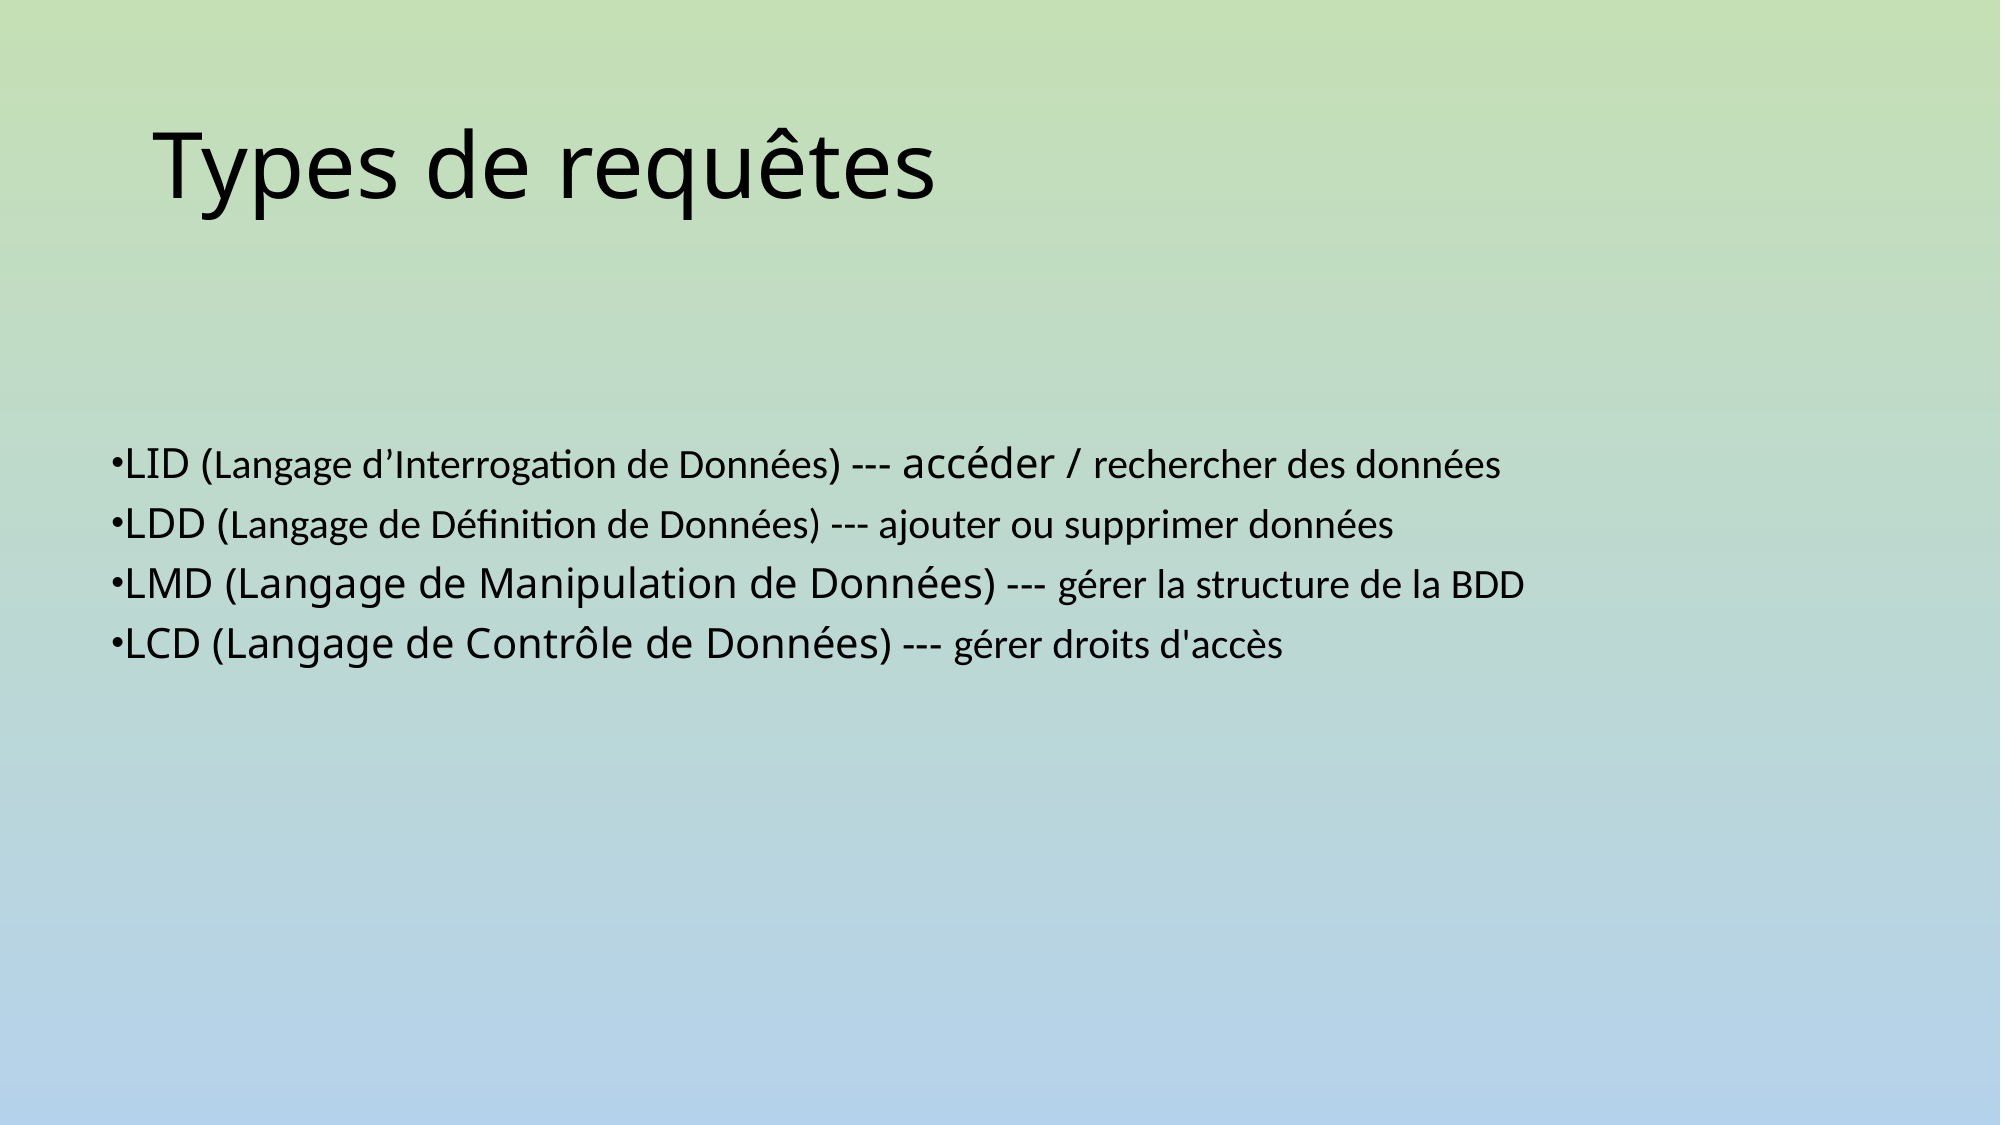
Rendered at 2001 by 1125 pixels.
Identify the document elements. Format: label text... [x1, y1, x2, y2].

text_box LID (Langage d’Interrogation de Données) --- accéder / rechercher des données LDD (Langage de Définition de Données) --- ajouter ou supprimer données LMD (Langage de Manipulation de Données) --- gérer la structure de la BDD LCD (Langage de Contrôle de Données) --- gérer droits d'accès [96, 419, 1863, 873]
title Types de requêtes [137, 59, 1863, 278]
